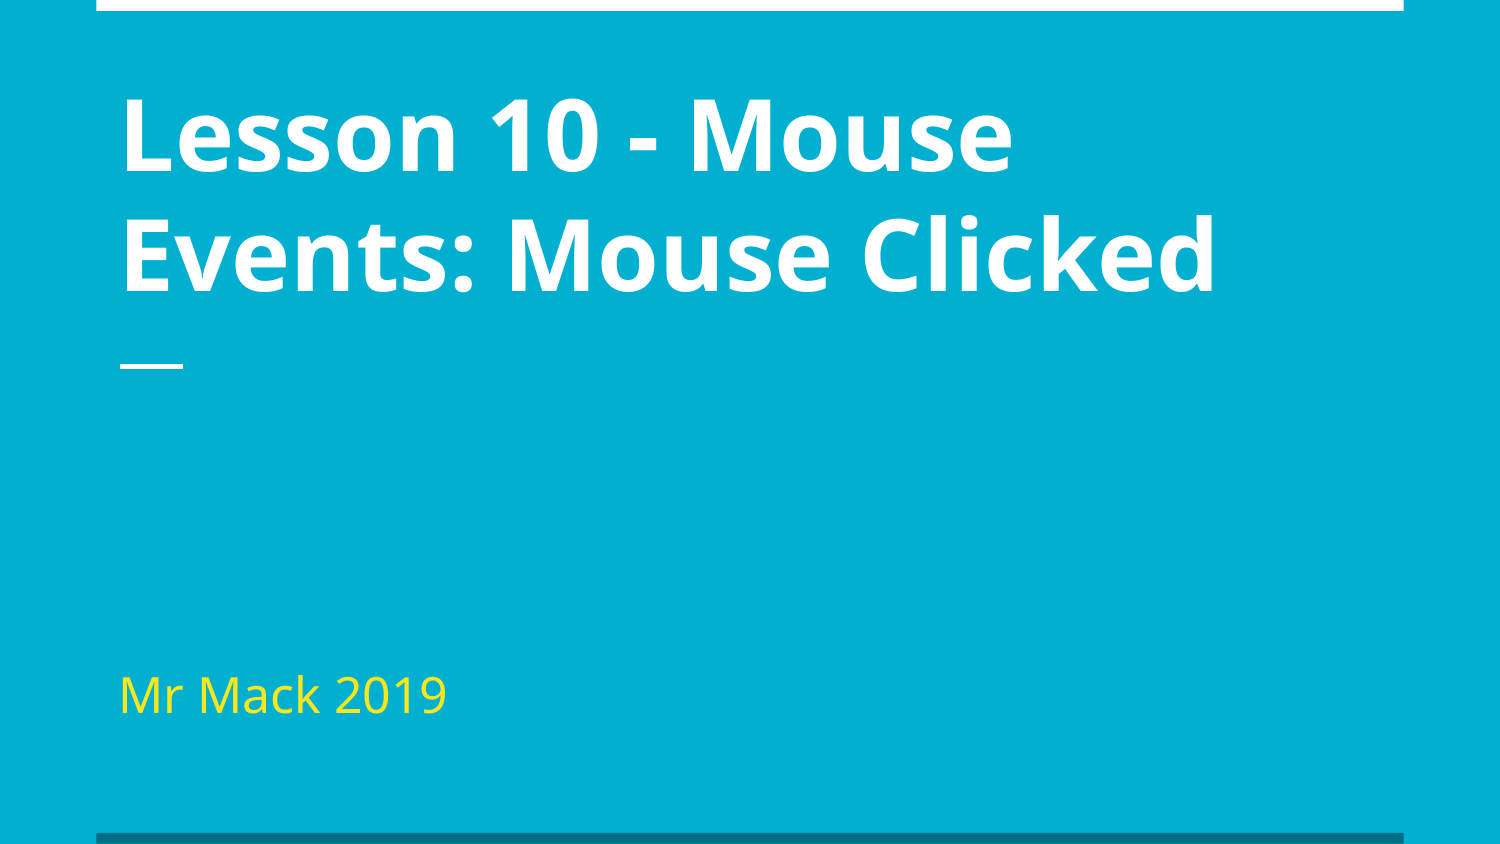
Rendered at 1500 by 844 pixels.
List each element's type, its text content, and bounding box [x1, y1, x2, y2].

subtitle Mr Mack 2019 [103, 529, 1399, 739]
title Lesson 10 - Mouse Events: Mouse Clicked [103, 22, 1399, 327]
